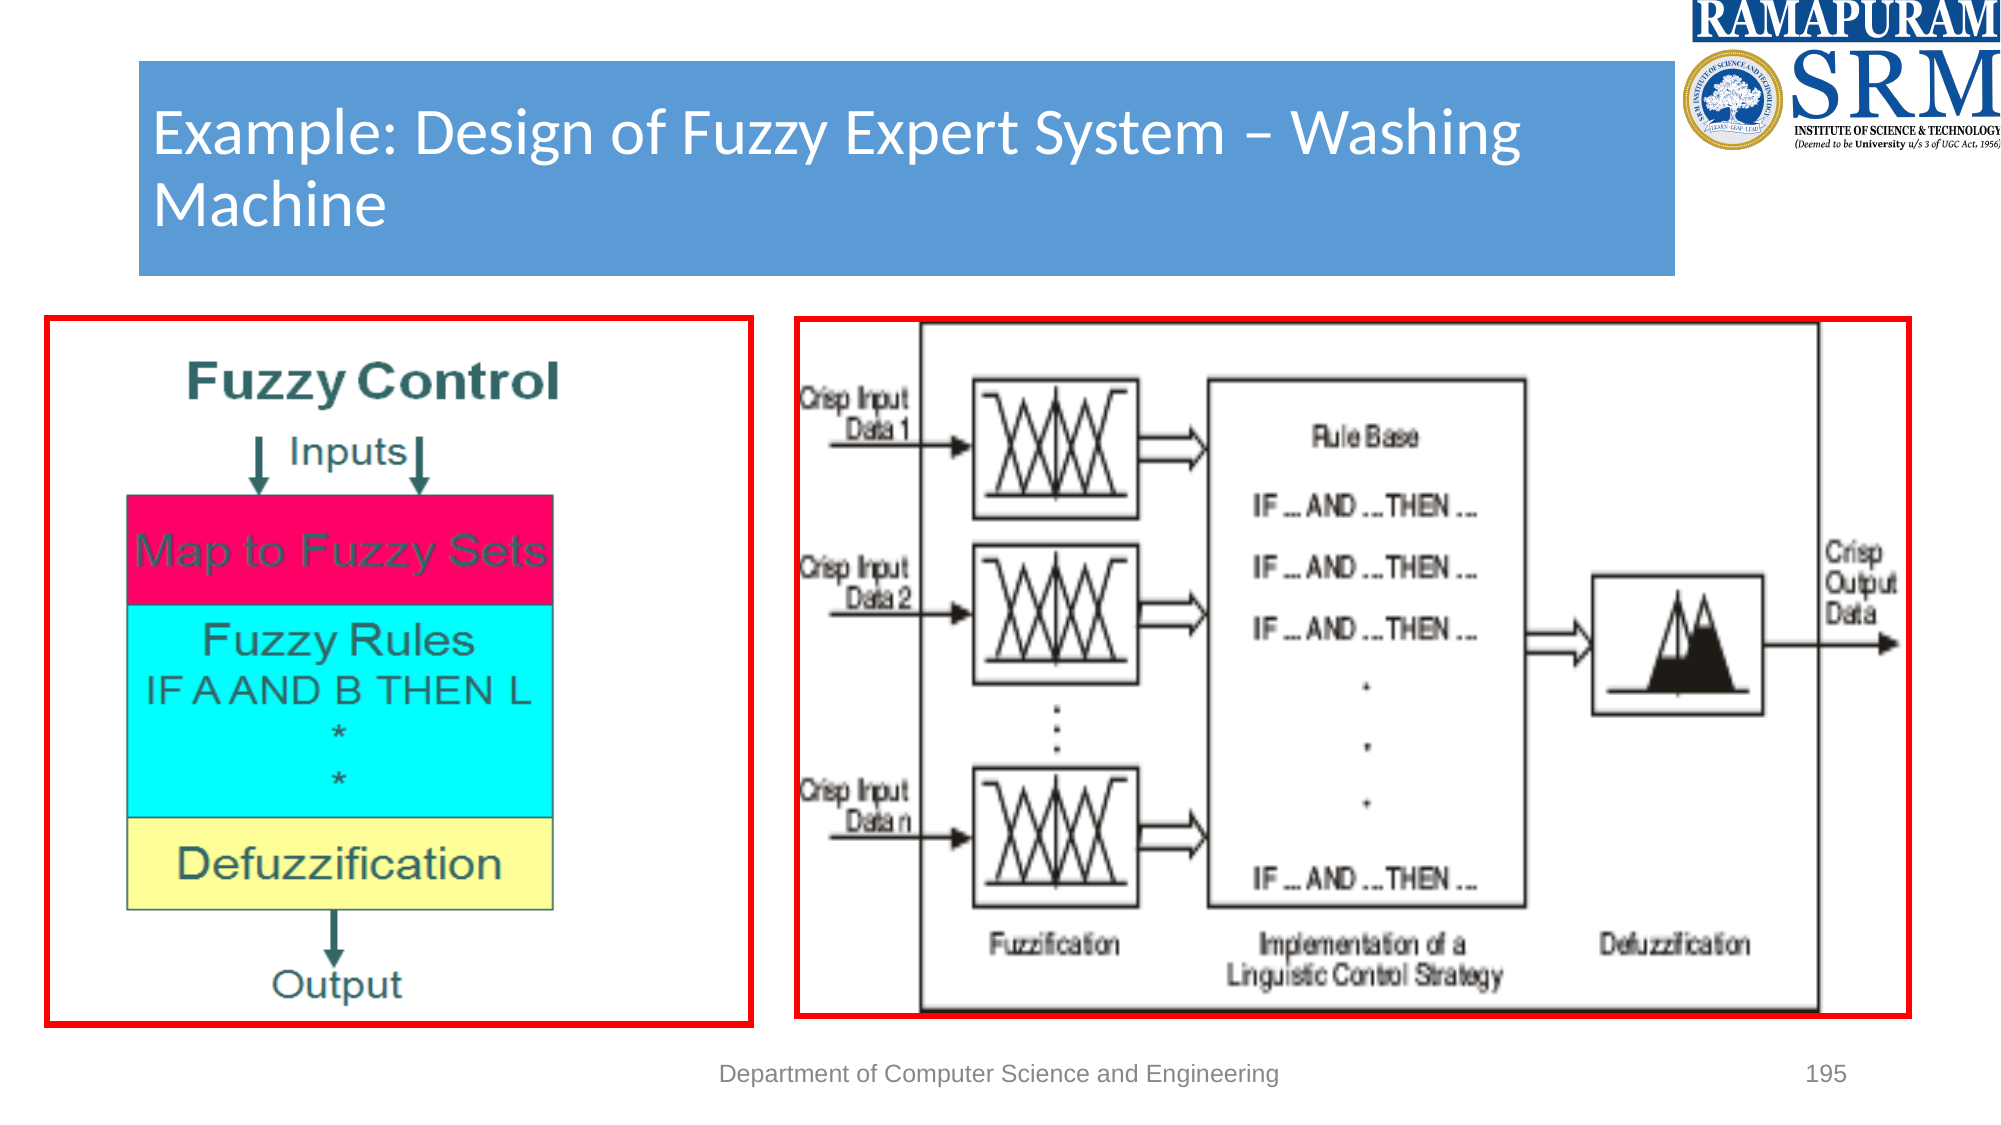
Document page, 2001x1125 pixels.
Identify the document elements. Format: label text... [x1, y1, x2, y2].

slide_number ‹#› [1412, 1042, 1863, 1103]
footer Department of Computer Science and Engineering [662, 1042, 1338, 1103]
picture [1621, 0, 2001, 169]
picture [49, 321, 748, 1022]
picture [799, 321, 1907, 1014]
title Example: Design of Fuzzy Expert System – Washing Machine [137, 59, 1677, 278]
